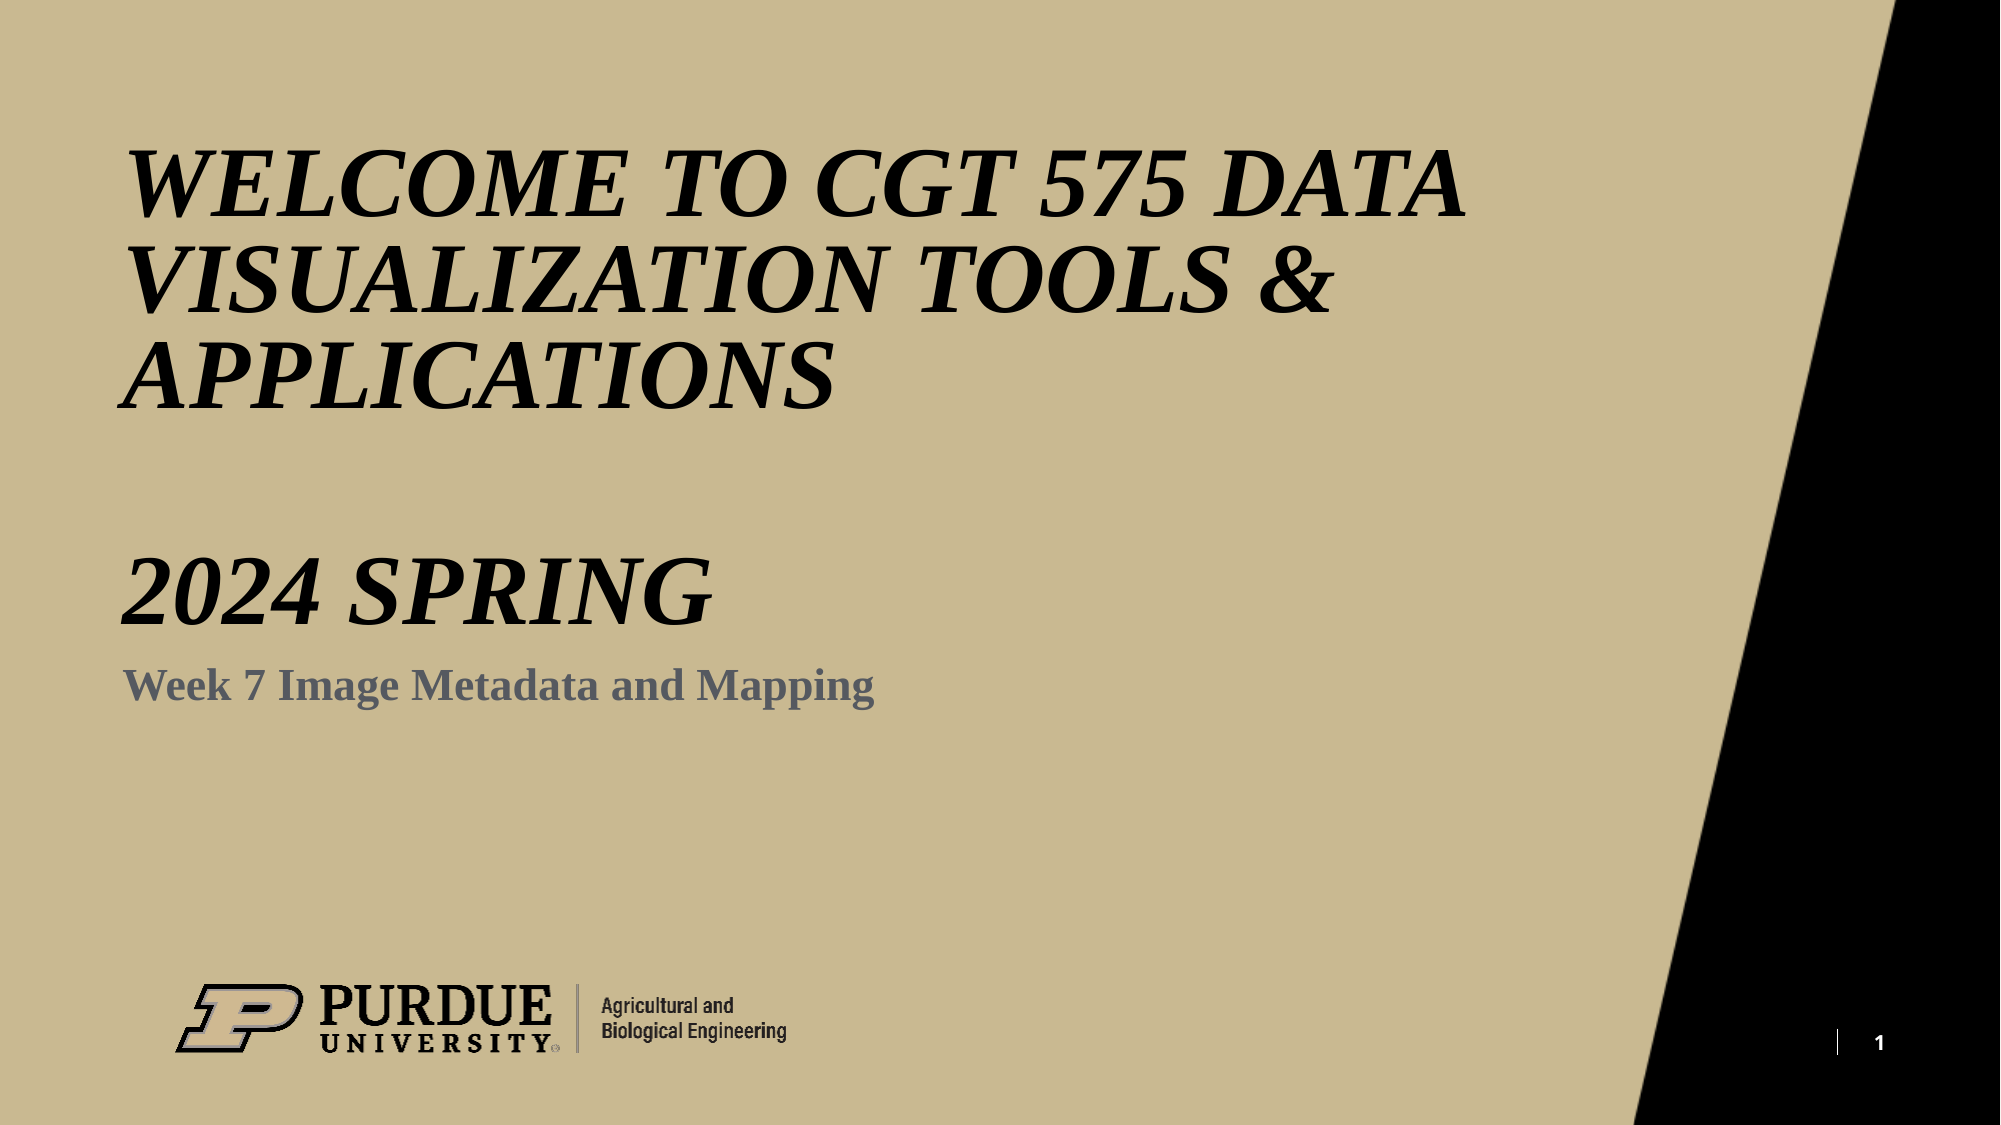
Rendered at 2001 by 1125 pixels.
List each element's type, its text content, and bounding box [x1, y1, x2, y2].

picture [175, 981, 890, 1057]
subtitle Week 7 Image Metadata and Mapping [122, 654, 1287, 711]
slide_number 1 [1839, 1013, 1920, 1074]
title Welcome to CGT 575 Data Visualization Tools & Applications 2024 spring [119, 137, 1620, 658]
